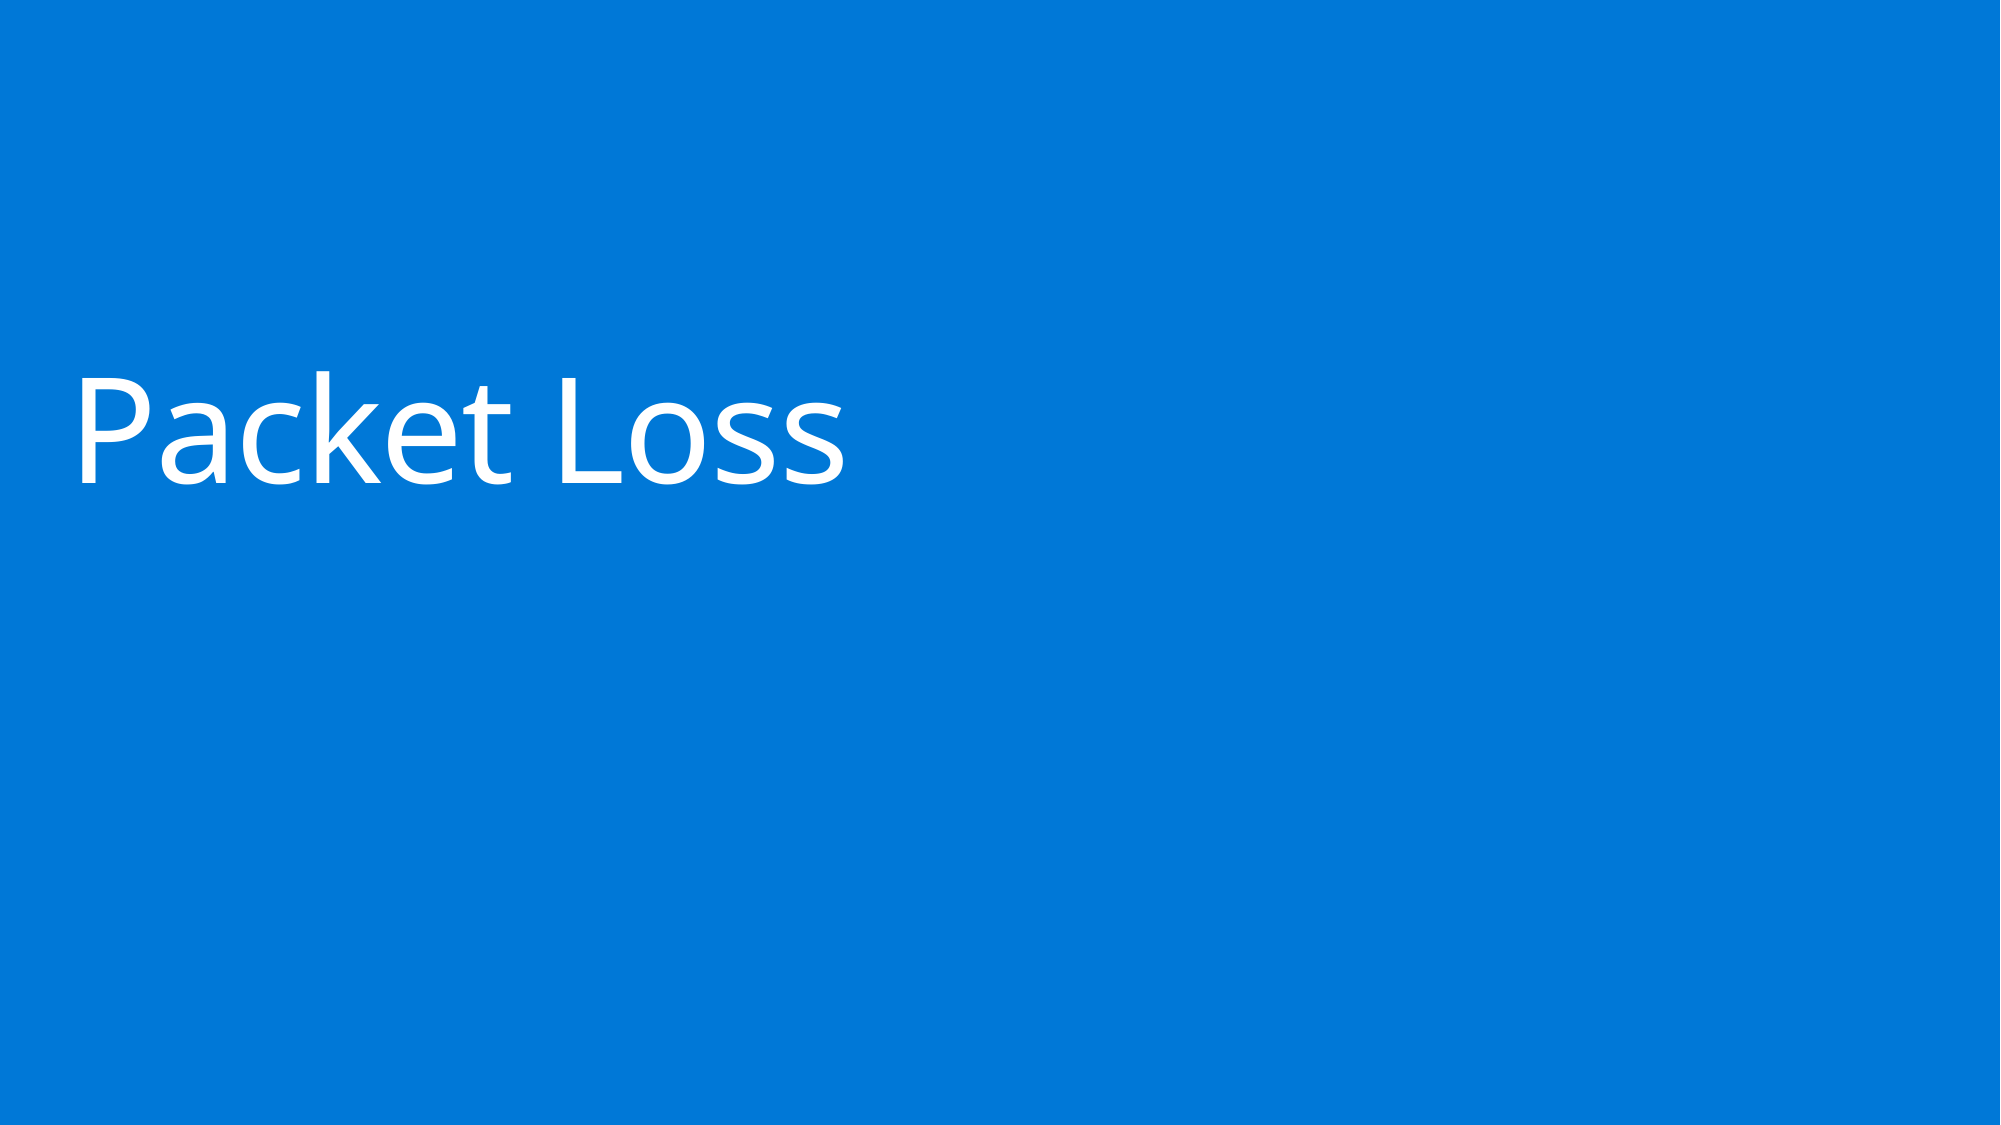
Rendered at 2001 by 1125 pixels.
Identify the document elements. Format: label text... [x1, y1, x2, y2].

title Packet Loss [44, 341, 1956, 532]
